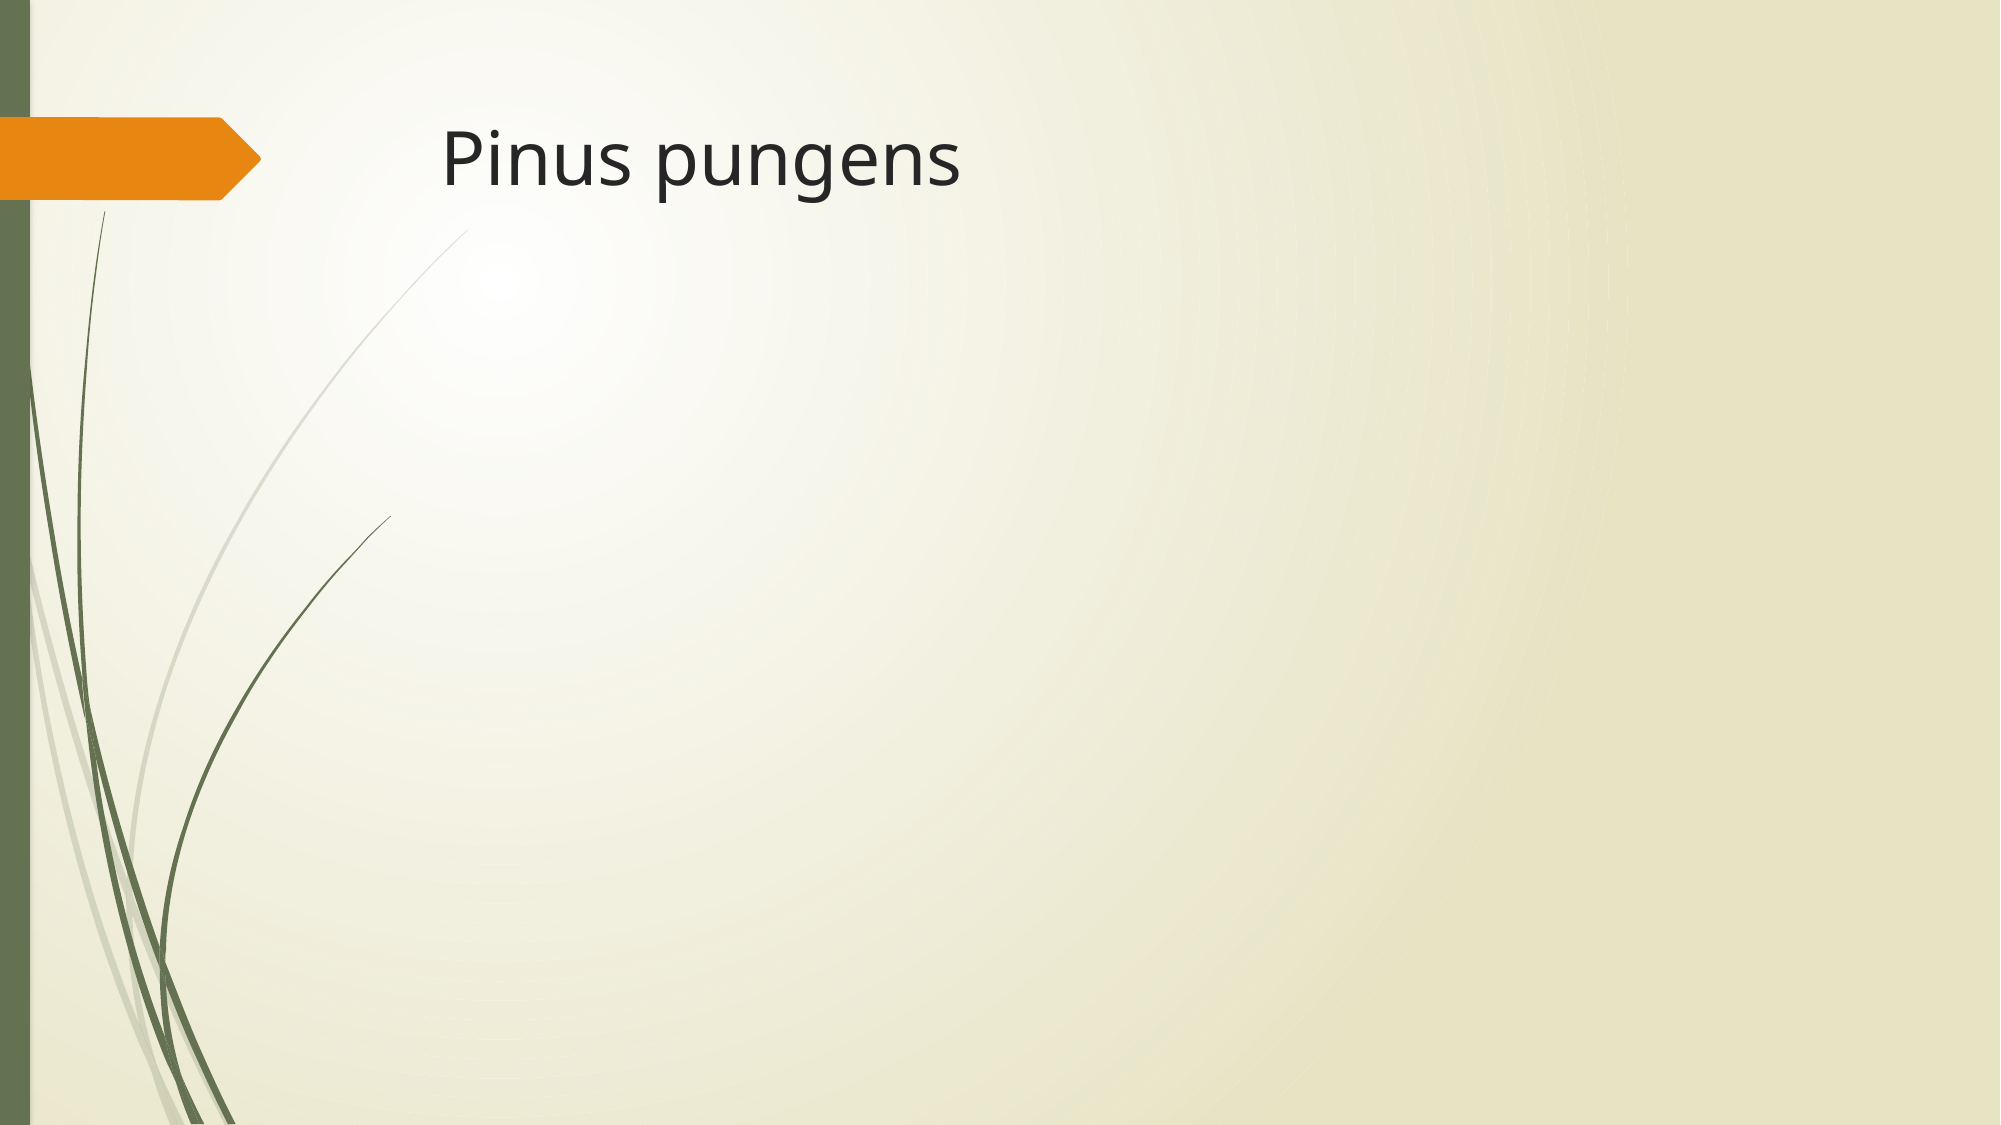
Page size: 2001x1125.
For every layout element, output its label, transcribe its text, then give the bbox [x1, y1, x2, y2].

title Pinus pungens [425, 102, 1888, 313]
